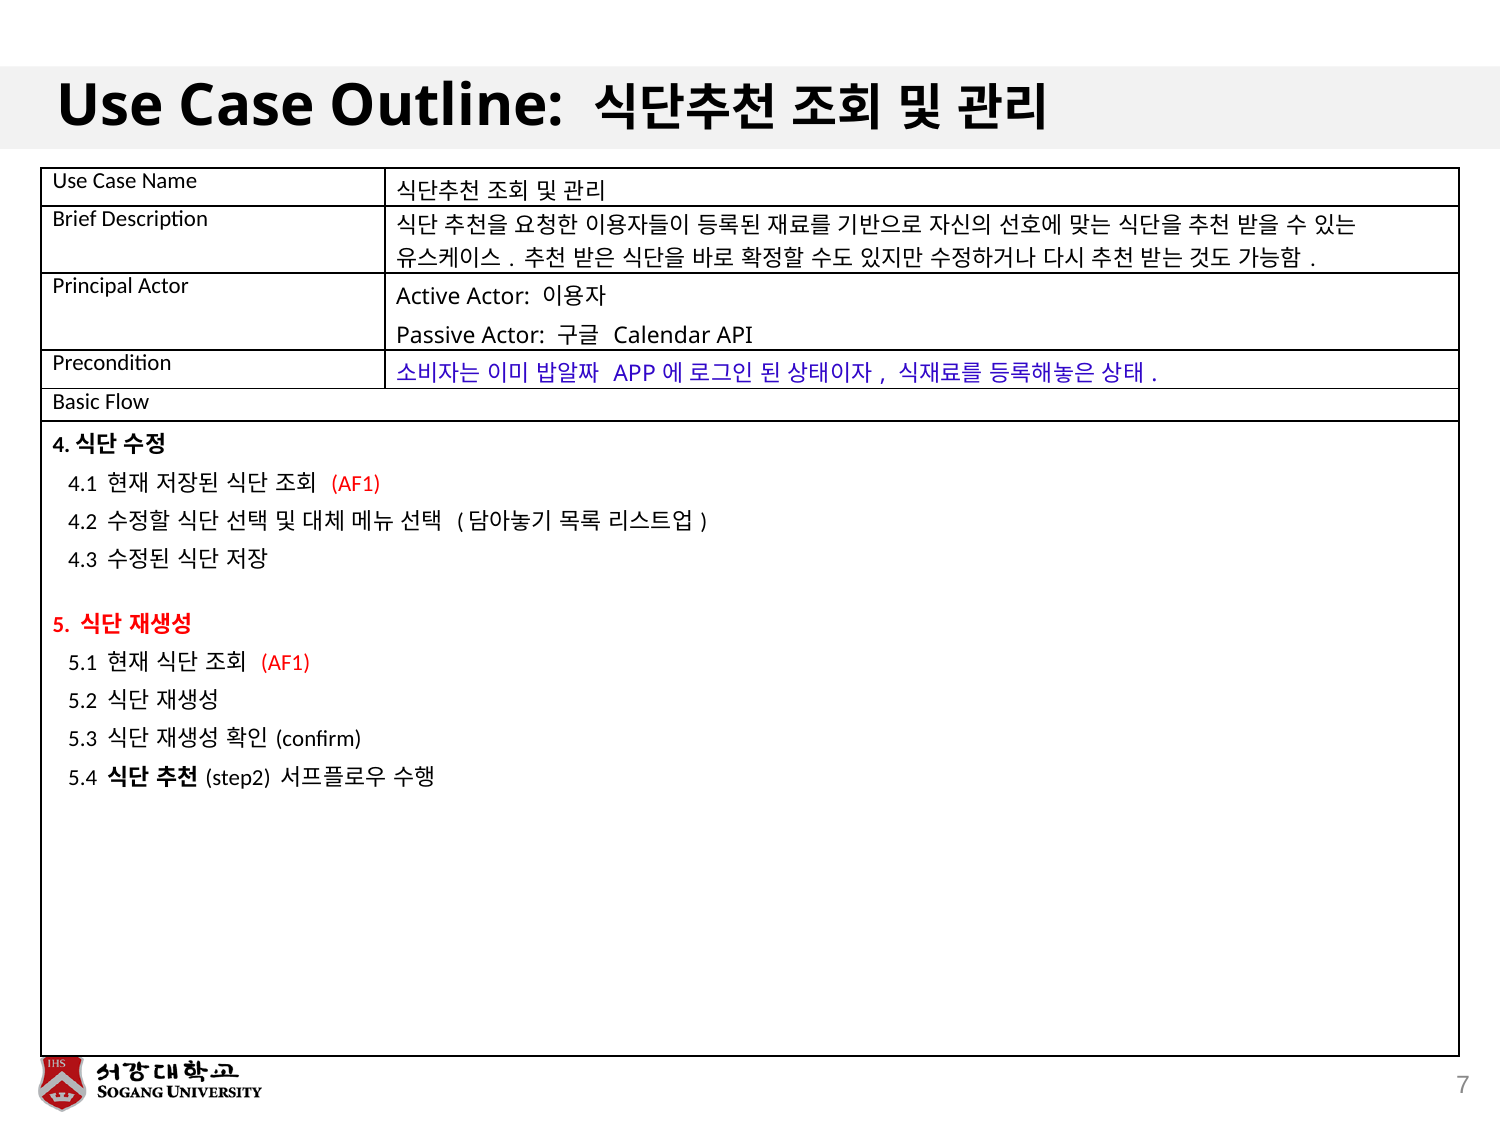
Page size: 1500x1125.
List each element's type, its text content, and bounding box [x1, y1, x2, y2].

slide_number 7 [1147, 1053, 1485, 1114]
table_cell Active Actor: 이용자 Passive Actor: 구글 Calendar API [386, 274, 1458, 349]
title Use Case Outline: 식단추천 조회 및 관리 [41, 64, 1459, 149]
table_cell Principal Actor [42, 274, 384, 349]
table_cell Basic Flow [42, 389, 1458, 420]
table_cell 소비자는 이미 밥알짜 APP에 로그인 된 상태이자, 식재료를 등록해놓은 상태. [386, 351, 1458, 388]
table_cell 4.식단 수정 4.1 현재 저장된 식단 조회 (AF1) 4.2 수정할 식단 선택 및 대체 메뉴 선택 (담아놓기 목록 리스트업) 4.3 수정된 식단 저장 5. 식단 재생성 5.1 현재 식단 조회 (AF1) 5.2 식단 재생성 5.3 식단 재생성 확인(confirm) 5.4 식단 추천(step2) 서프플로우 수행 [42, 422, 1458, 1055]
table_cell Brief Description [42, 207, 384, 272]
table_cell 식단 추천을 요청한 이용자들이 등록된 재료를 기반으로 자신의 선호에 맞는 식단을 추천 받을 수 있는 유스케이스. 추천 받은 식단을 바로 확정할 수도 있지만 수정하거나 다시 추천 받는 것도 가능함. [386, 207, 1458, 272]
table_header Use Case Name [42, 169, 384, 205]
table_header 식단추천 조회 및 관리 [386, 169, 1458, 205]
table_cell Precondition [42, 351, 384, 388]
picture [0, 1031, 294, 1125]
